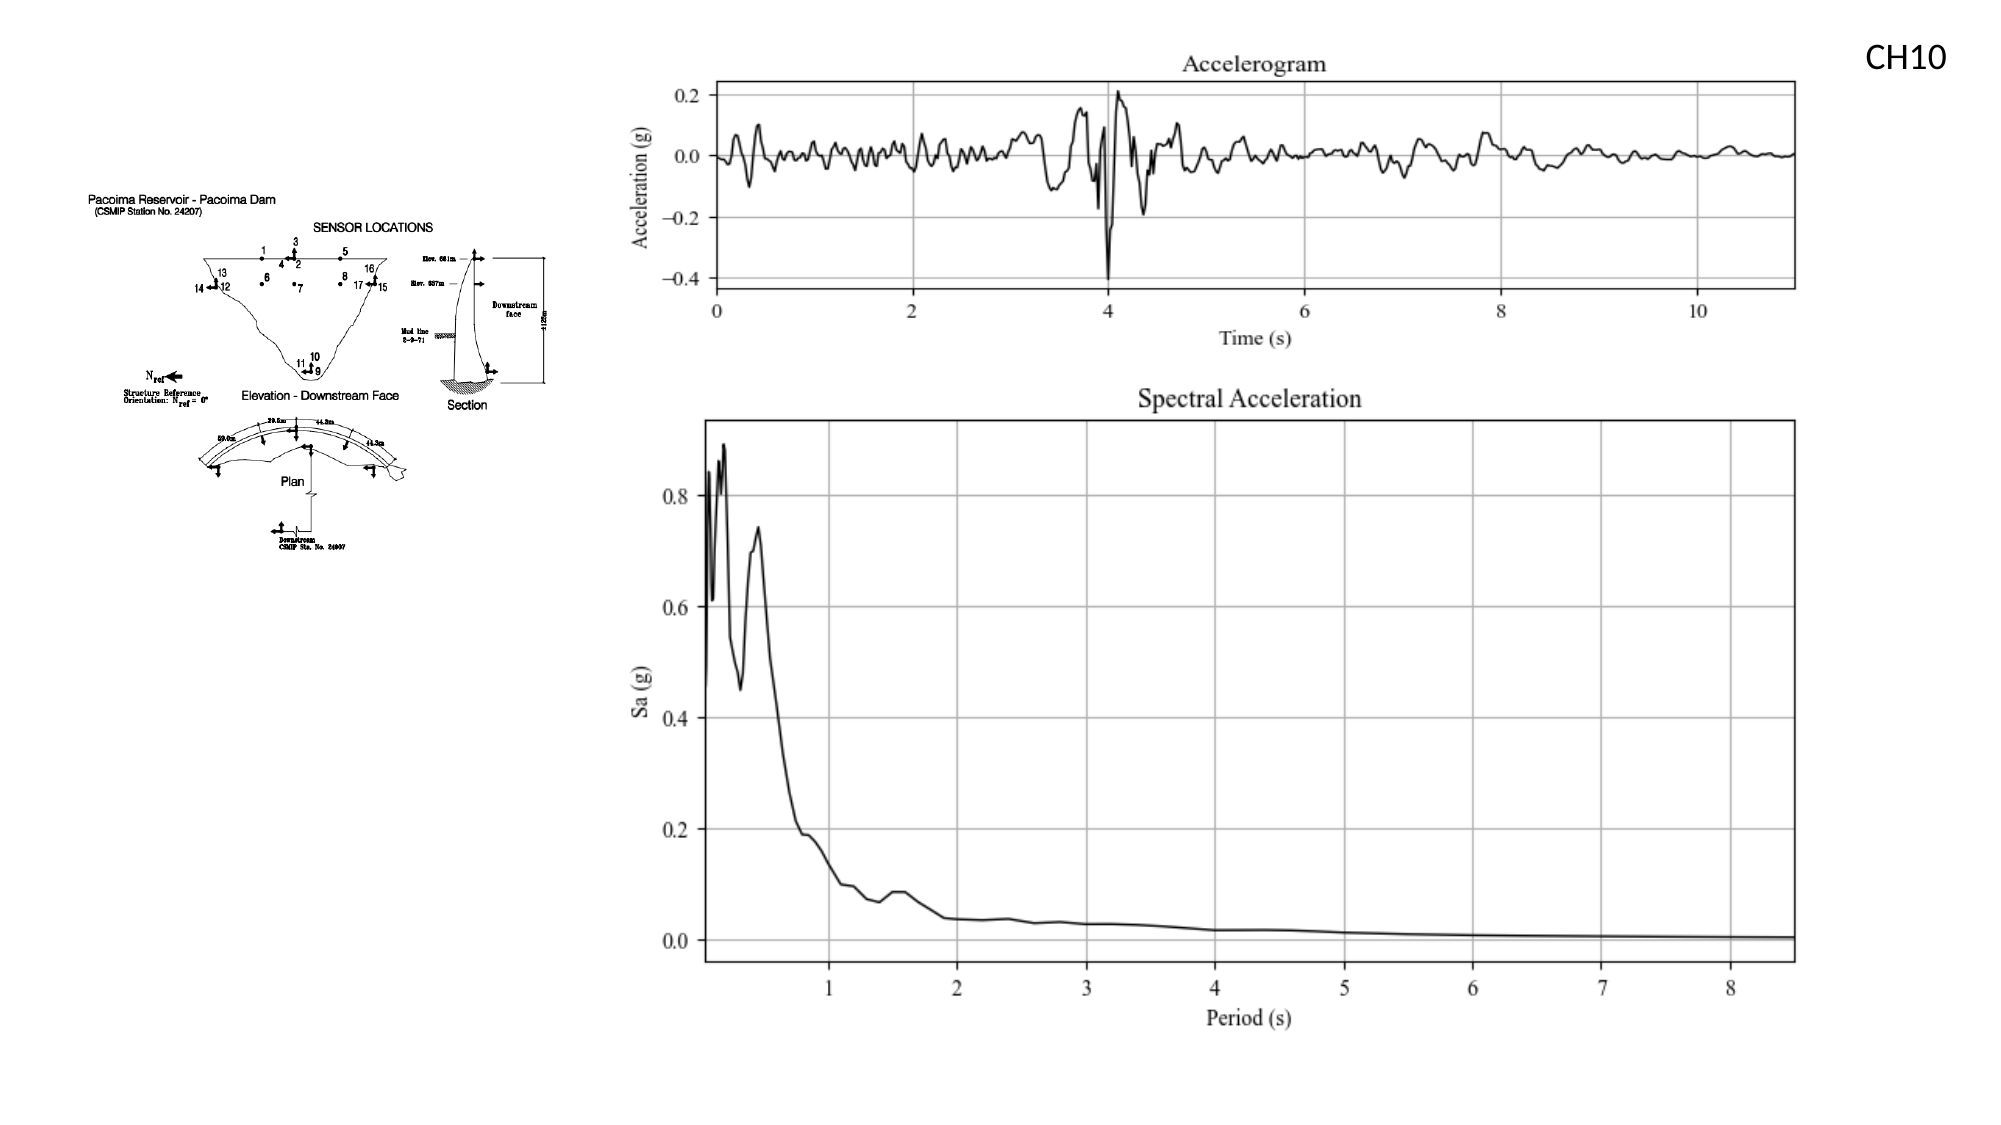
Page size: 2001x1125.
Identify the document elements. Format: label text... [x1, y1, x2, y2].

picture [615, 373, 1810, 1046]
picture [615, 42, 1810, 361]
text_box CH10 [1850, 24, 1965, 85]
picture [59, 179, 562, 568]
